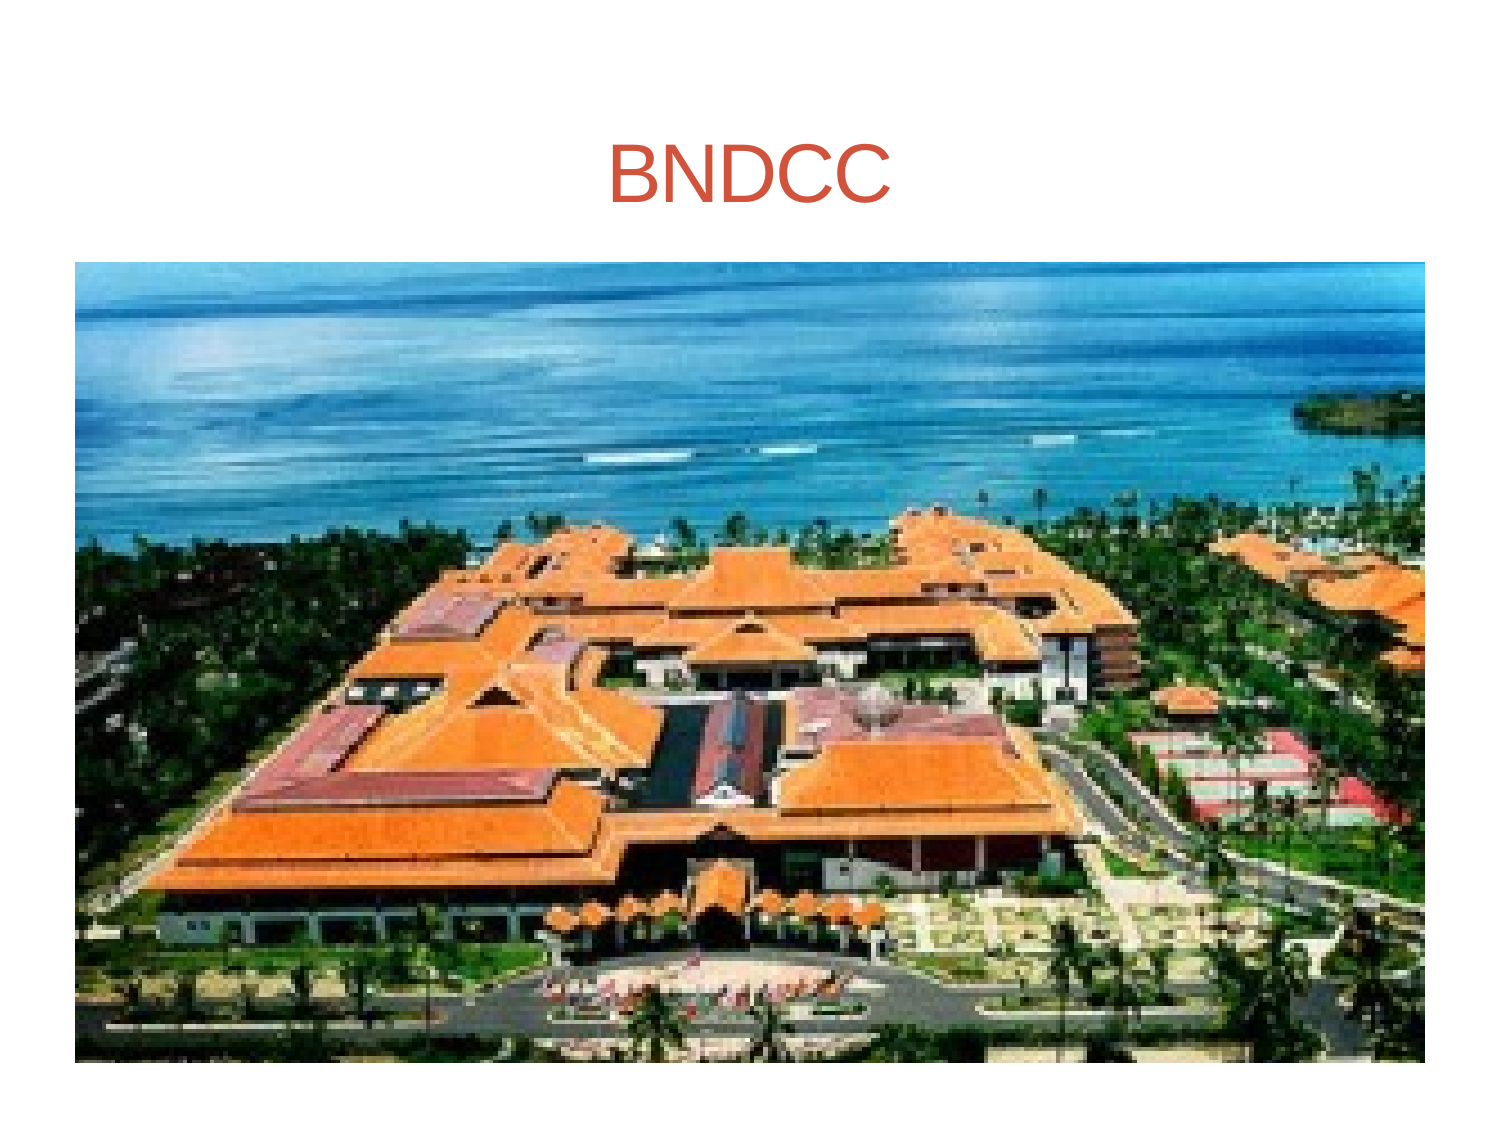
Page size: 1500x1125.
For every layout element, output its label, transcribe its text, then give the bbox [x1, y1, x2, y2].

title BNDCC [75, 87, 1425, 250]
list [74, 262, 1426, 1063]
